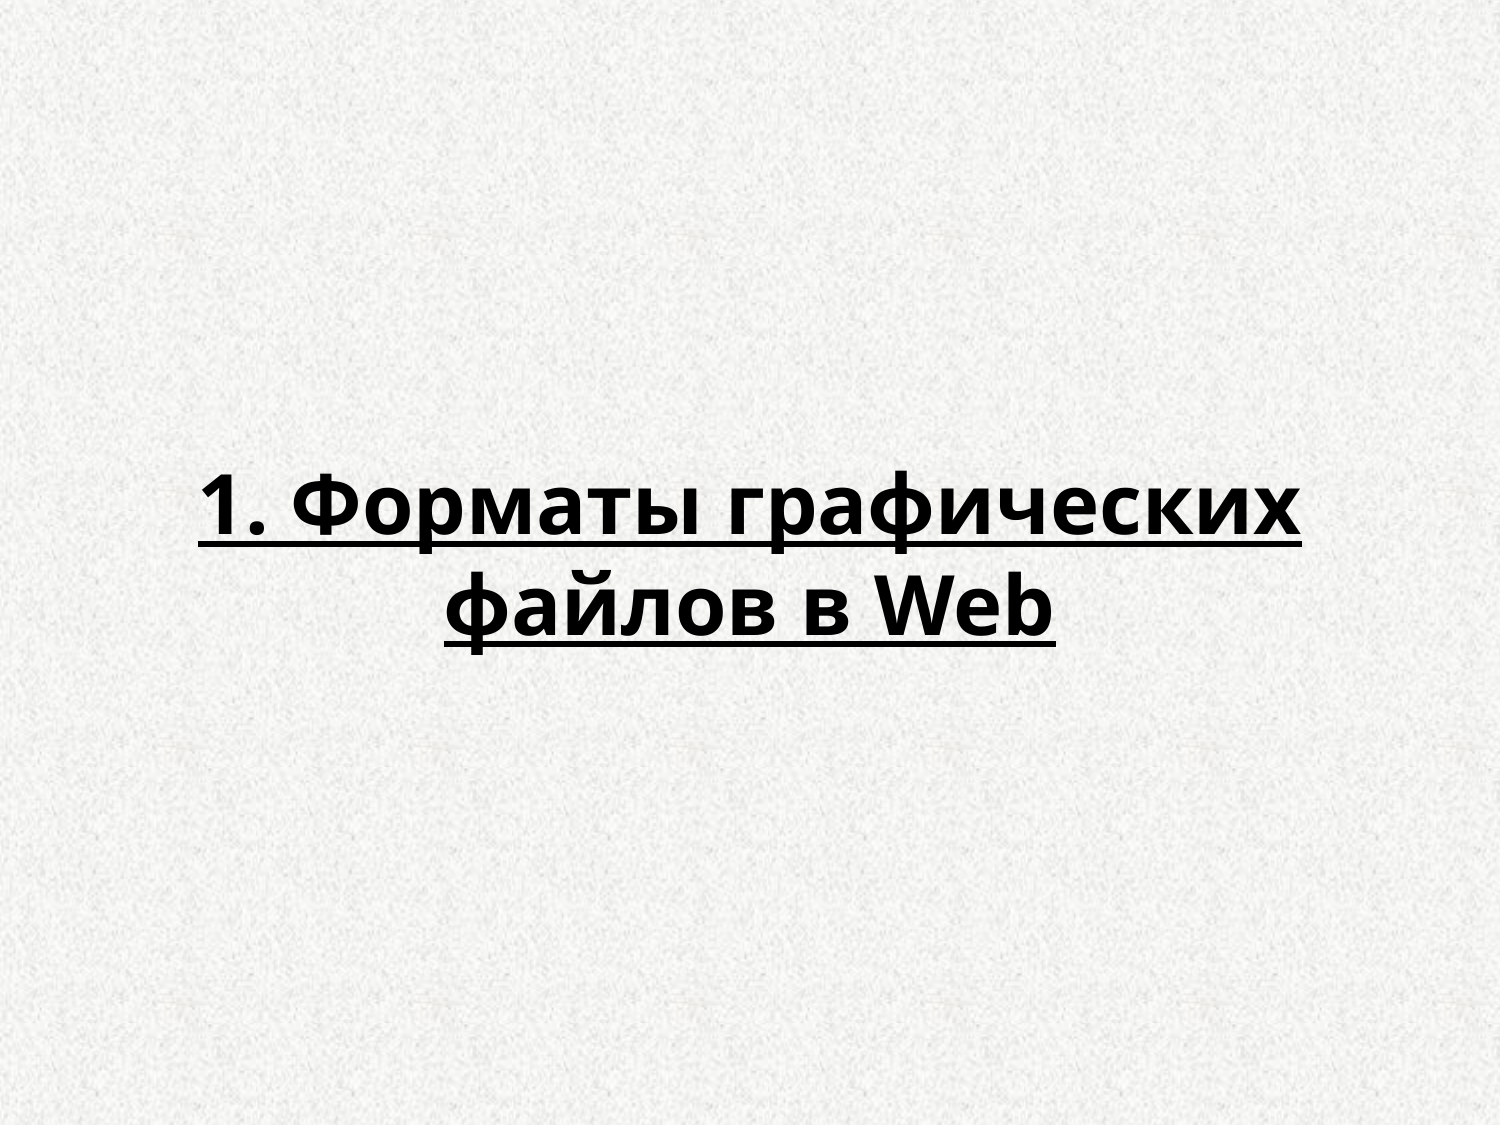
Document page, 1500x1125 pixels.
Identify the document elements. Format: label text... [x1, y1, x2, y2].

text_box 1. Форматы графических файлов в Web [41, 444, 1459, 659]
